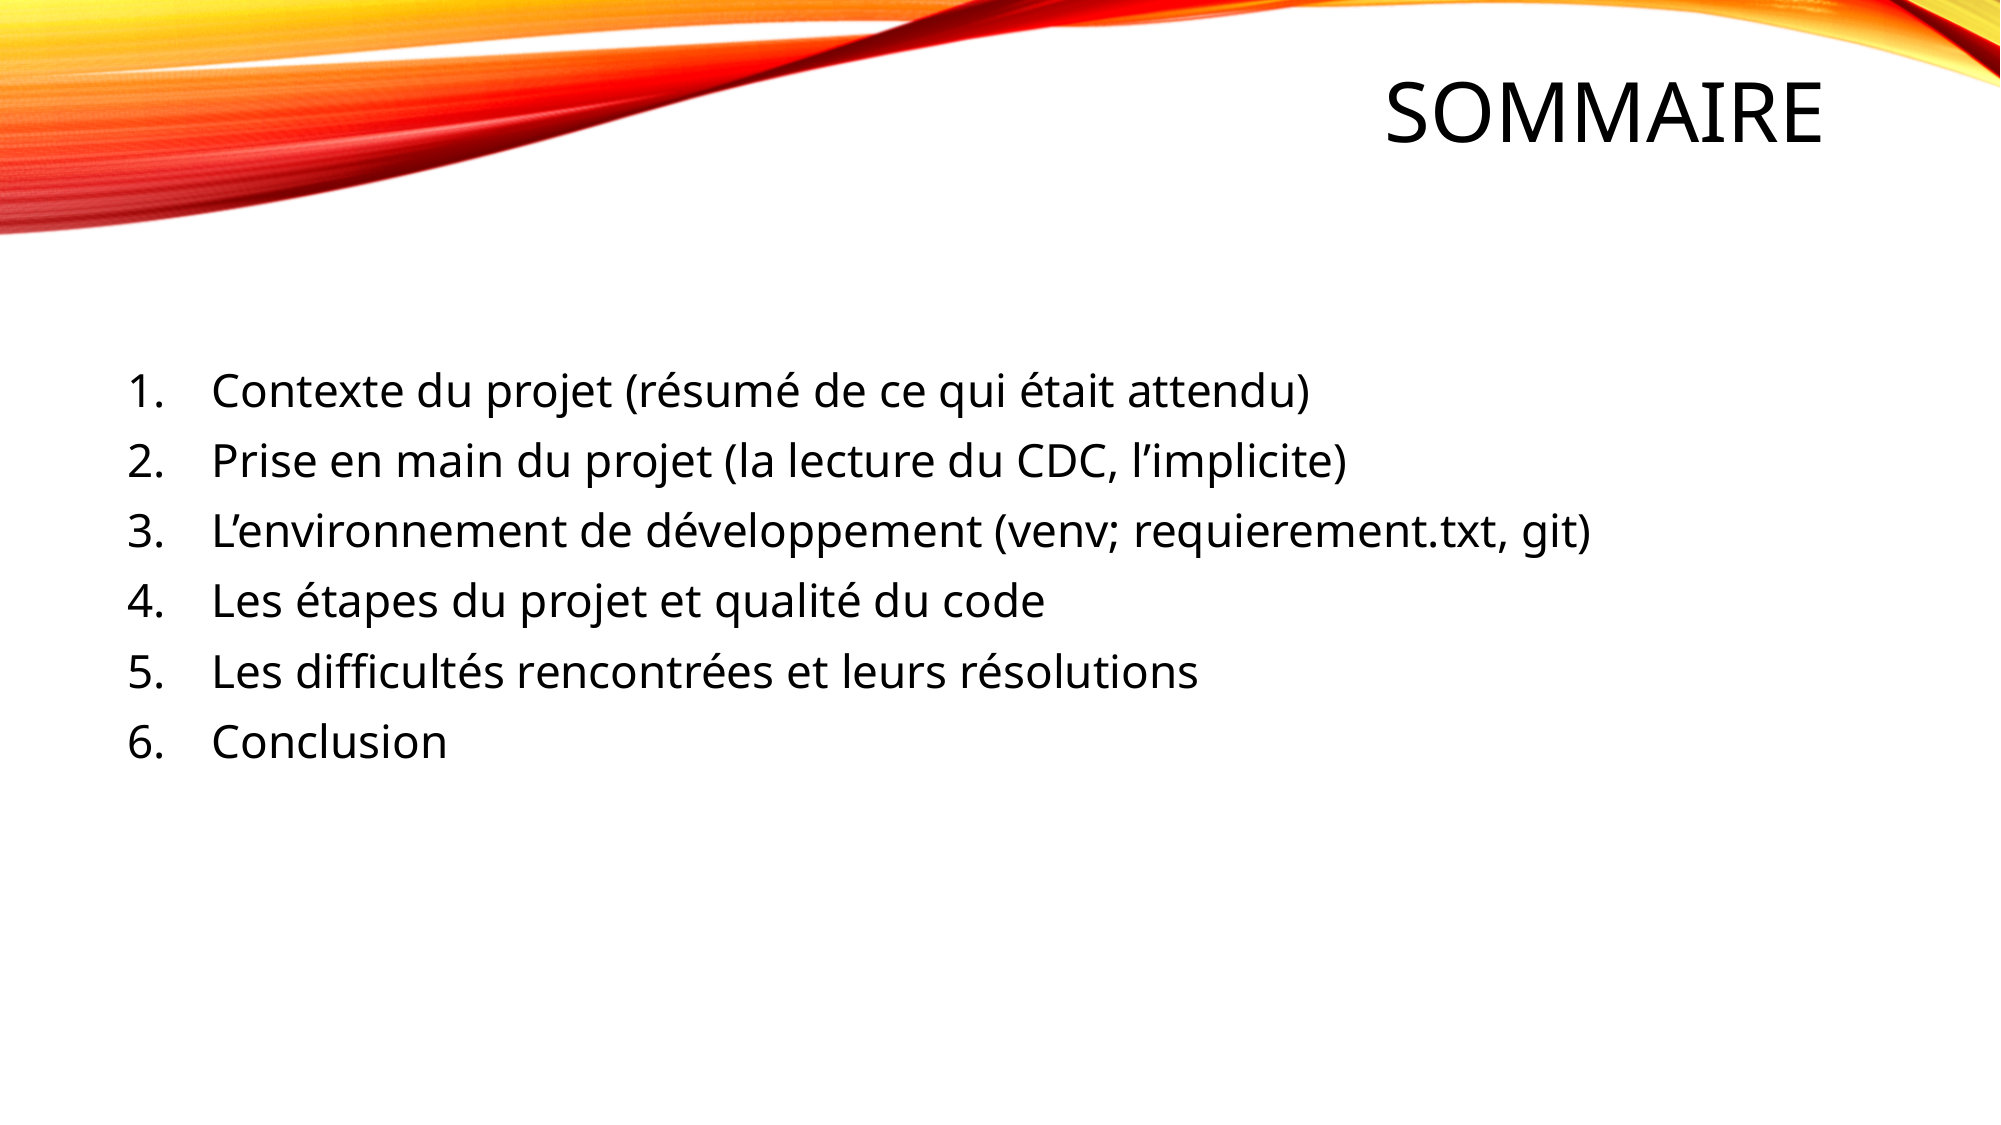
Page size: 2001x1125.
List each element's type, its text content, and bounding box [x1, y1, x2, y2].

list Contexte du projet (résumé de ce qui était attendu) Prise en main du projet (la lecture du CDC, l’implicite) L’environnement de développement (venv; requierement.txt, git) Les étapes du projet et qualité du code Les difficultés rencontrées et leurs résolutions Conclusion [112, 360, 1888, 1021]
title Sommaire [137, 59, 1863, 173]
picture [0, 0, 2000, 237]
